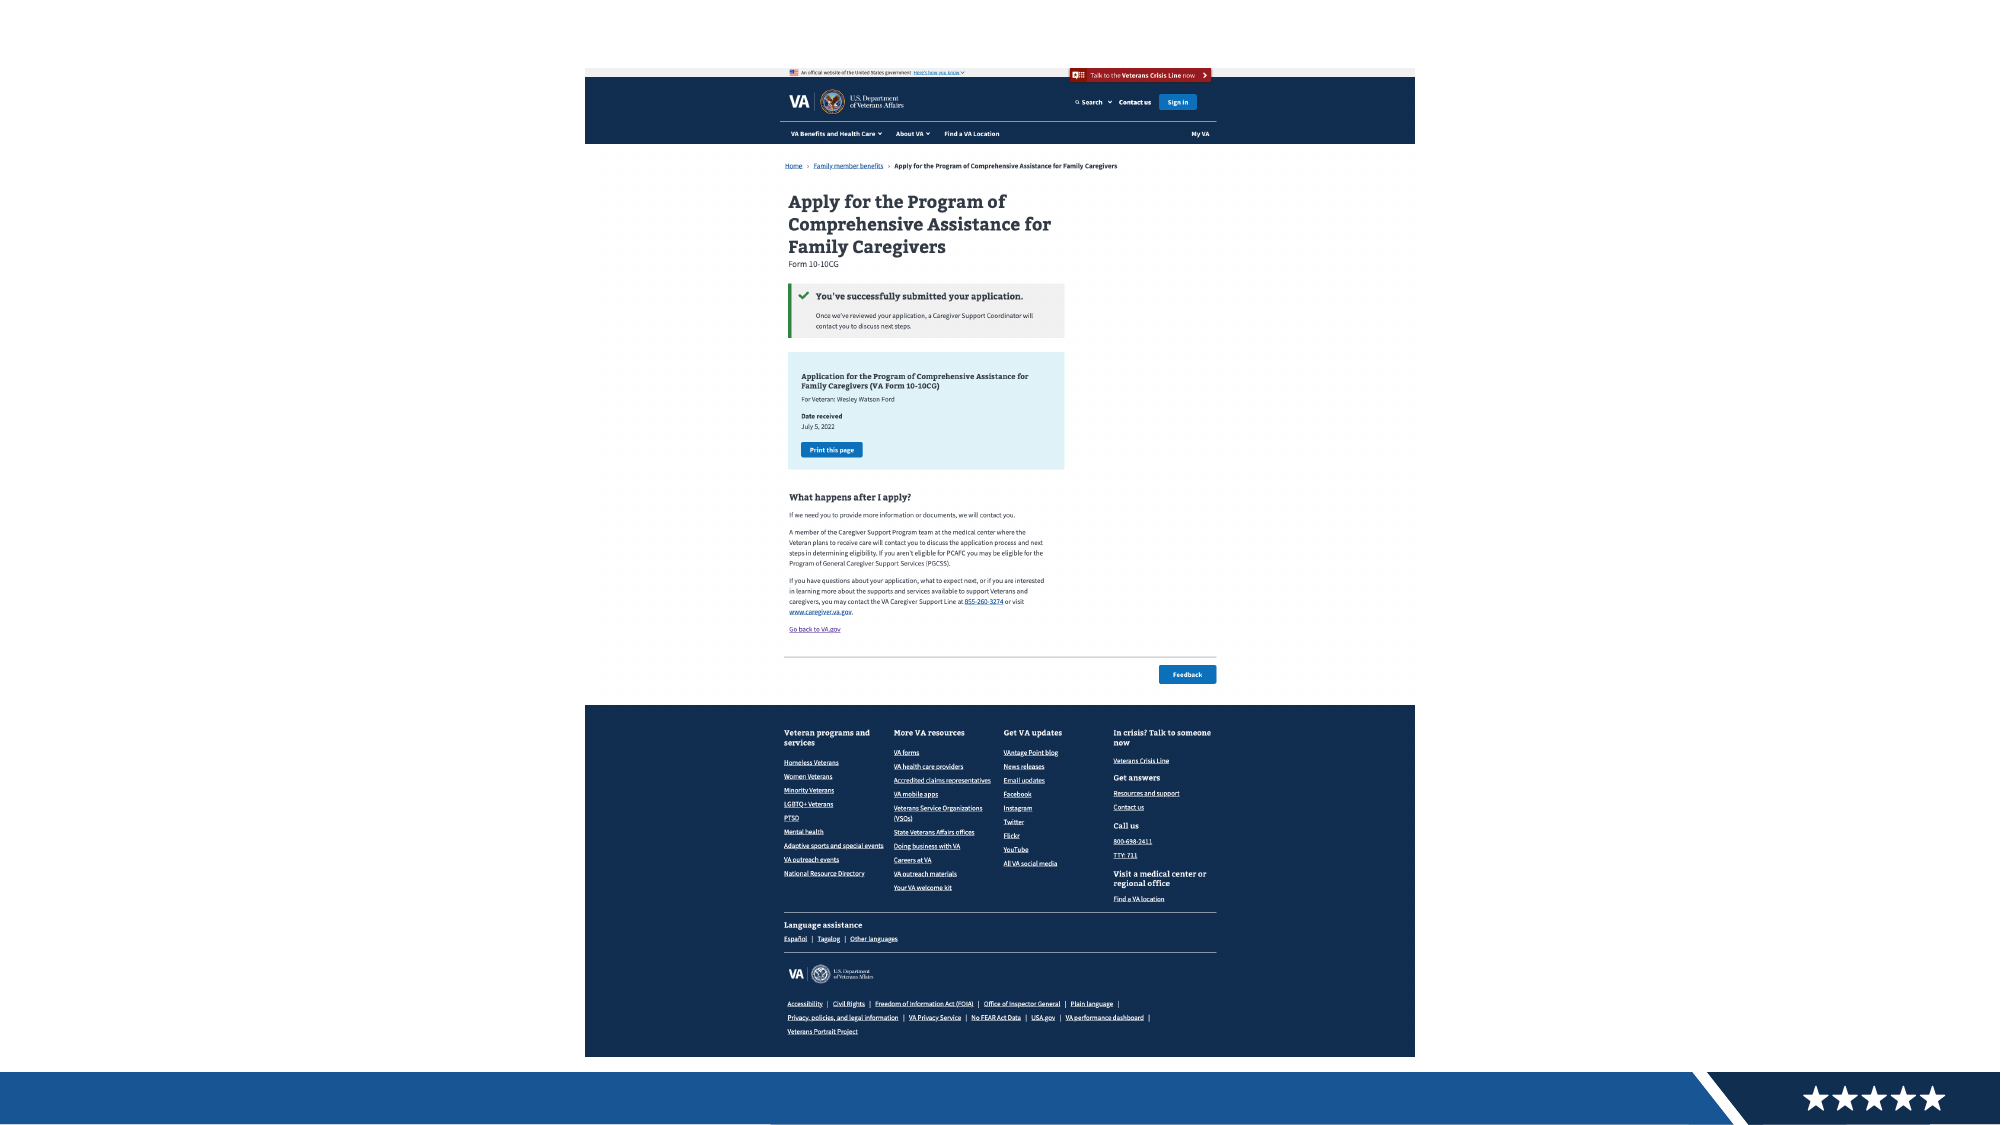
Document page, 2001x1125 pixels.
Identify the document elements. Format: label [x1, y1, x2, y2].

picture [585, 68, 1415, 1057]
picture [0, 1072, 2000, 1125]
